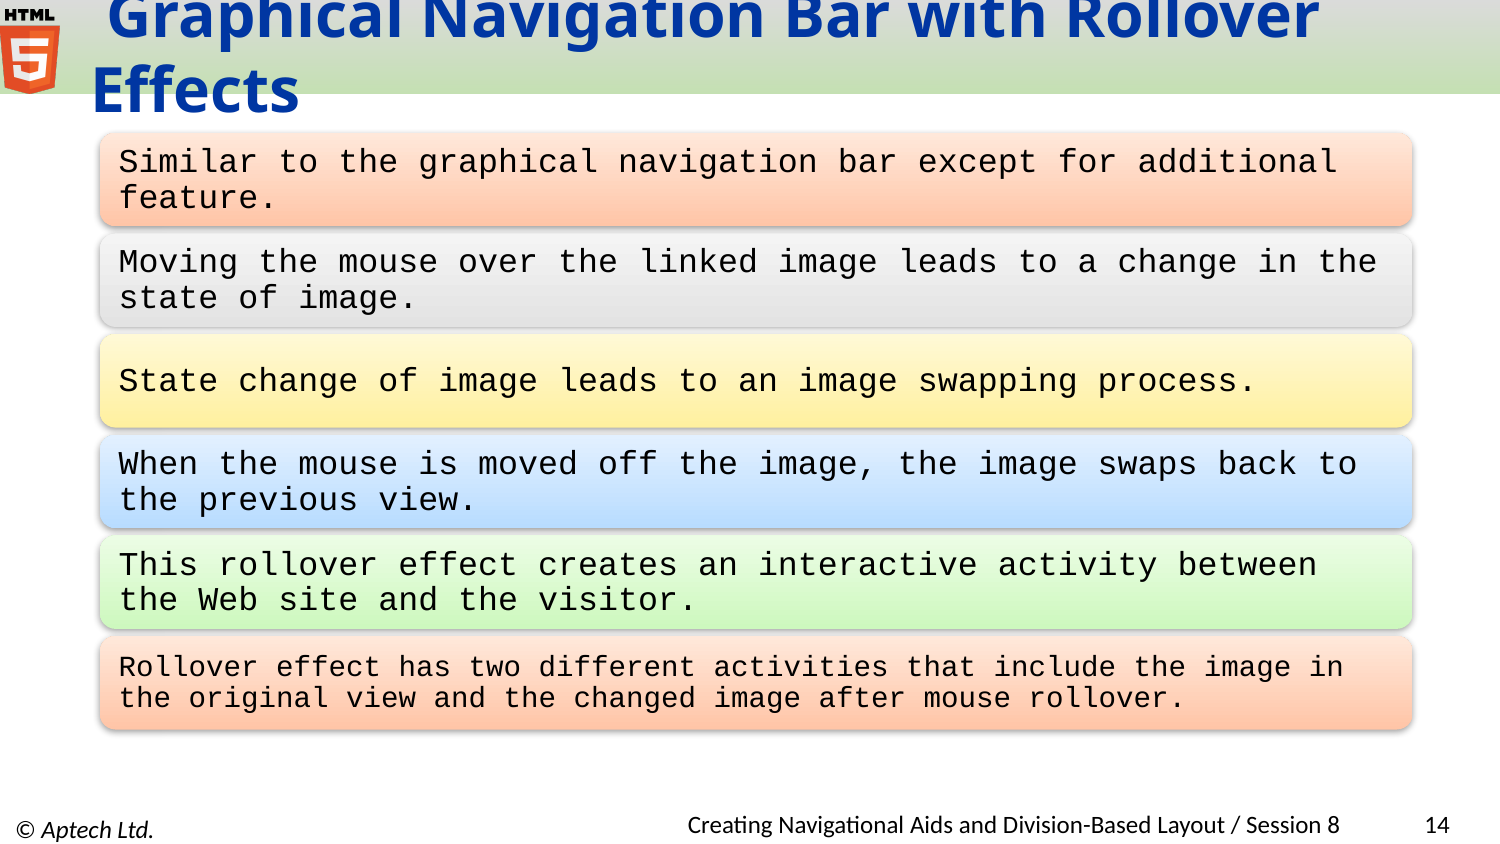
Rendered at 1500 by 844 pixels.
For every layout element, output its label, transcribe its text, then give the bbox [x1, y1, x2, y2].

slide_number ‹#› [1363, 813, 1465, 835]
footer Creating Navigational Aids and Division-Based Layout / Session 8 [375, 813, 1363, 835]
title Graphical Navigation Bar with Rollover Effects [75, 24, 1475, 75]
picture [0, 9, 72, 94]
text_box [99, 132, 1413, 730]
